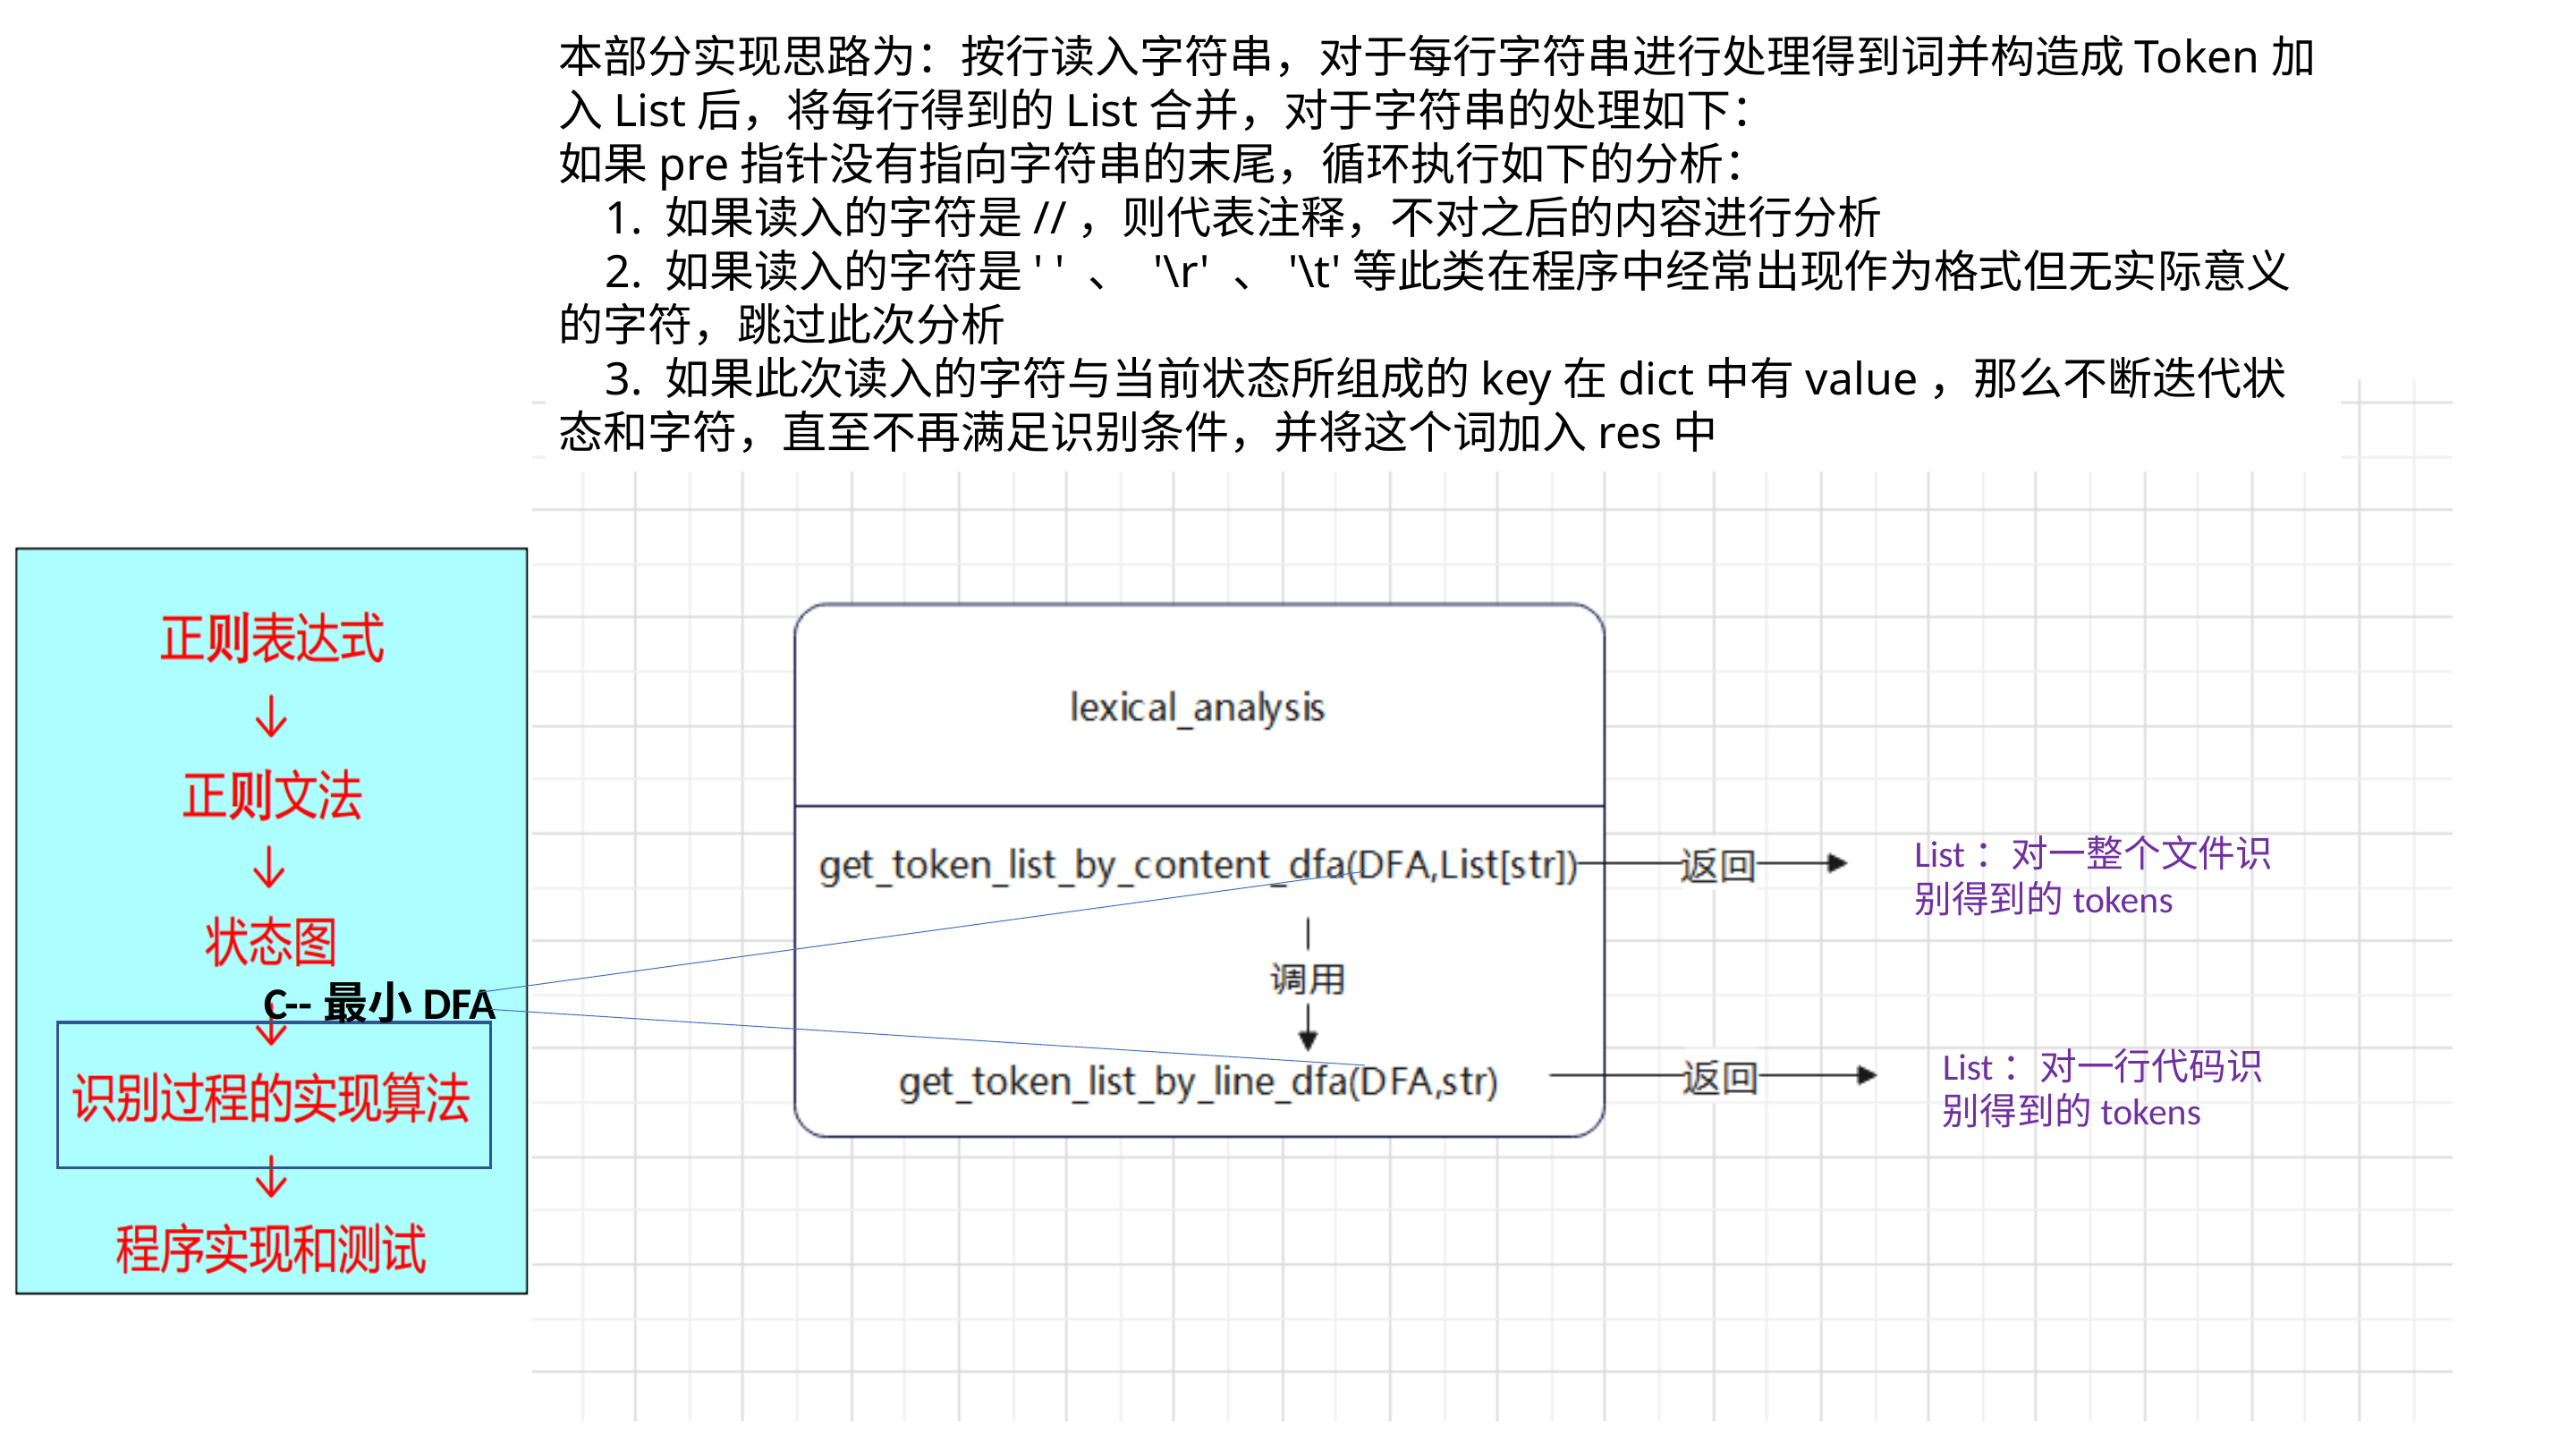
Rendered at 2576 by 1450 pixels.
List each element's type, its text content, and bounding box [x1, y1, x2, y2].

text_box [490, 1009, 1365, 1065]
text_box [478, 871, 1365, 993]
text_box 本部分实现思路为：按行读入字符串，对于每行字符串进行处理得到词并构造成Token加入List后，将每行得到的List合并，对于字符串的处理如下： 如果pre指针没有指向字符串的末尾，循环执行如下的分析： 1. 如果读入的字符是//，则代表注释，不对之后的内容进行分析 2. 如果读入的字符是' ' 、 '\r' 、'\t'等此类在程序中经常出现作为格式但无实际意义的字符，跳过此次分析 3. 如果此次读入的字符与当前状态所组成的key在dict中有value，那么不断迭代状态和字符，直至不再满足识别条件，并将这个词加入res中 [545, 21, 2342, 379]
picture [0, 379, 2453, 1421]
